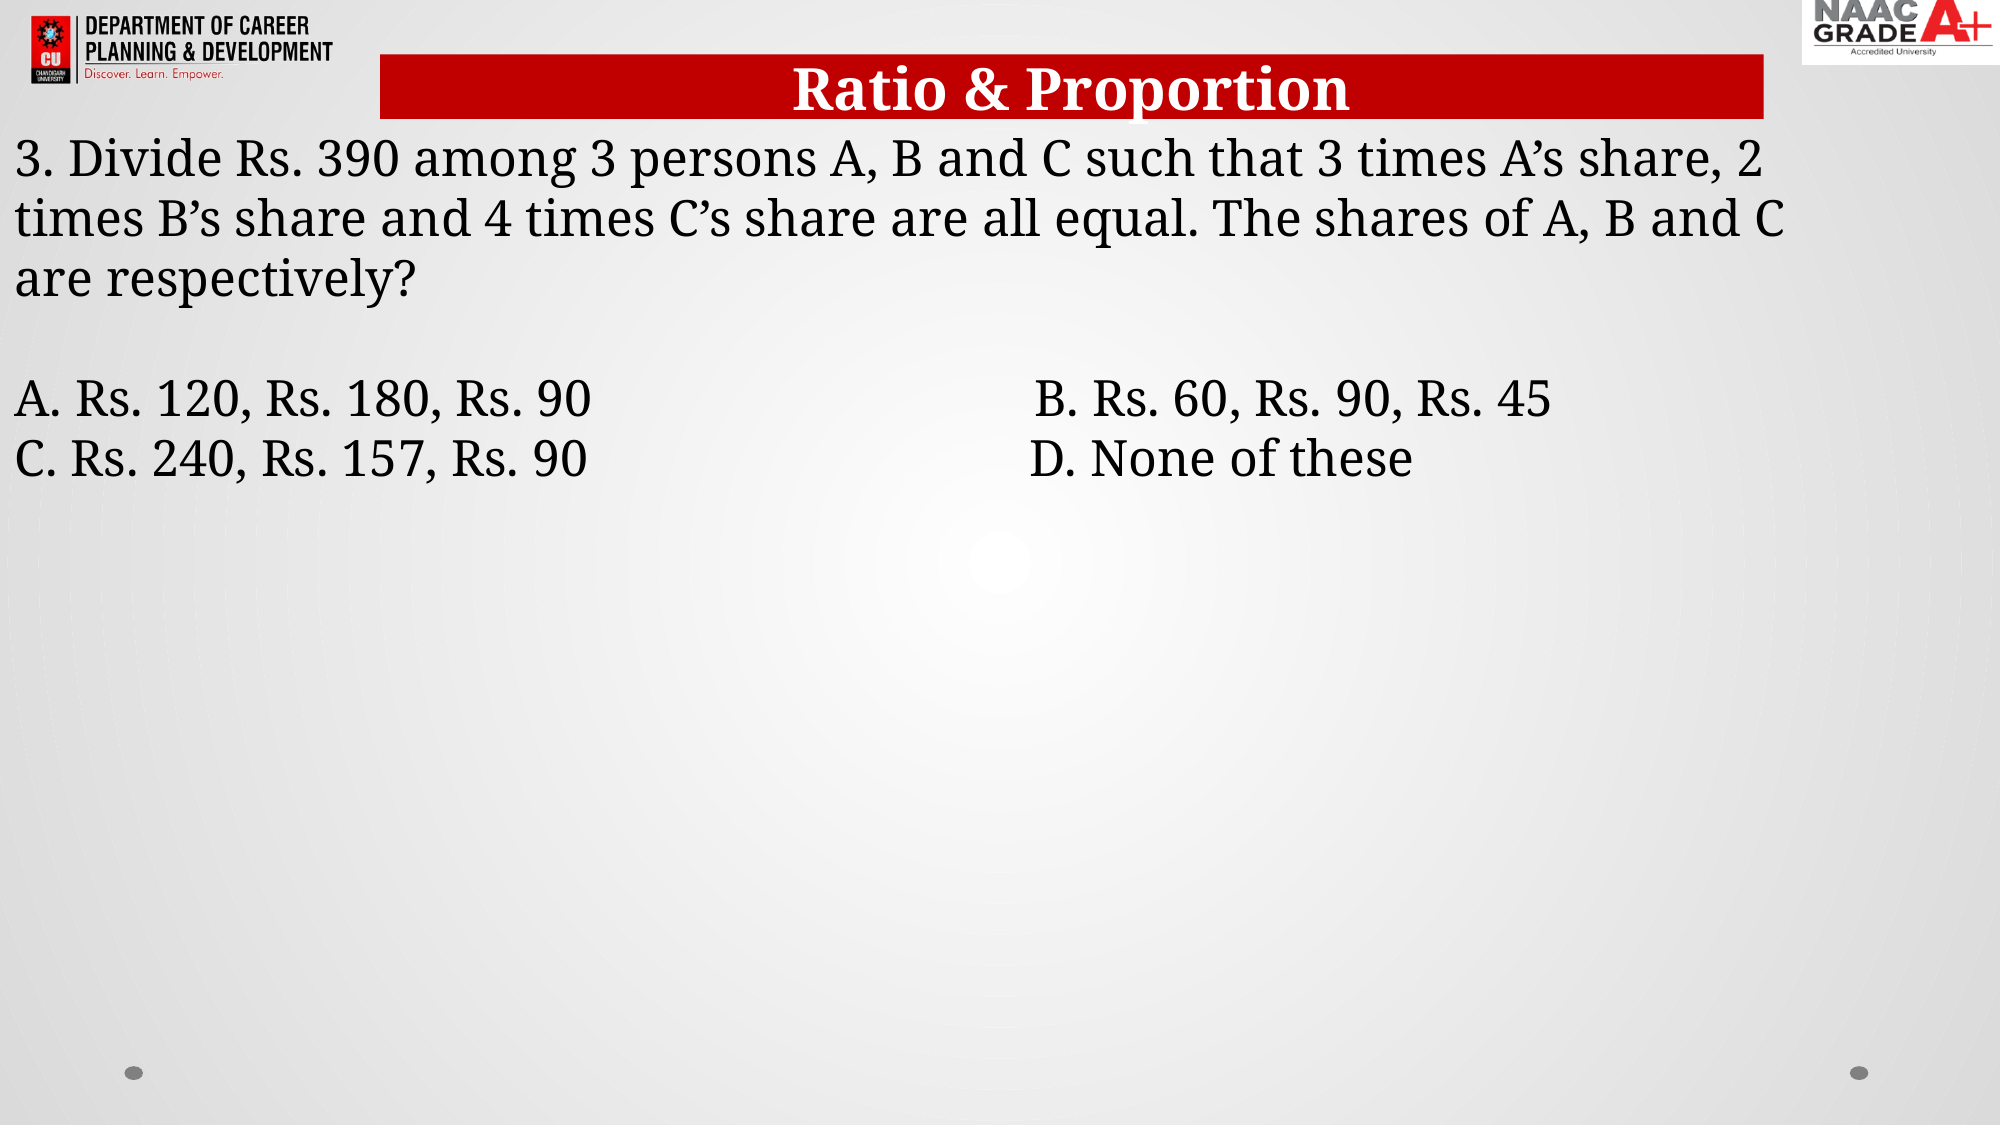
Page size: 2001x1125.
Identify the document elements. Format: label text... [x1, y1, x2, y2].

text_box 3. Divide Rs. 390 among 3 persons A, B and C such that 3 times A’s share, 2 times B’s share and 4 times C’s share are all equal. The shares of A, B and C are respectively? A. Rs. 120, Rs. 180, Rs. 90 B. Rs. 60, Rs. 90, Rs. 45 C. Rs. 240, Rs. 157, Rs. 90 D. None of these [0, 118, 1819, 554]
text_box Ratio & Proportion [378, 52, 1766, 121]
picture [1801, 0, 2000, 65]
picture [23, 0, 349, 100]
